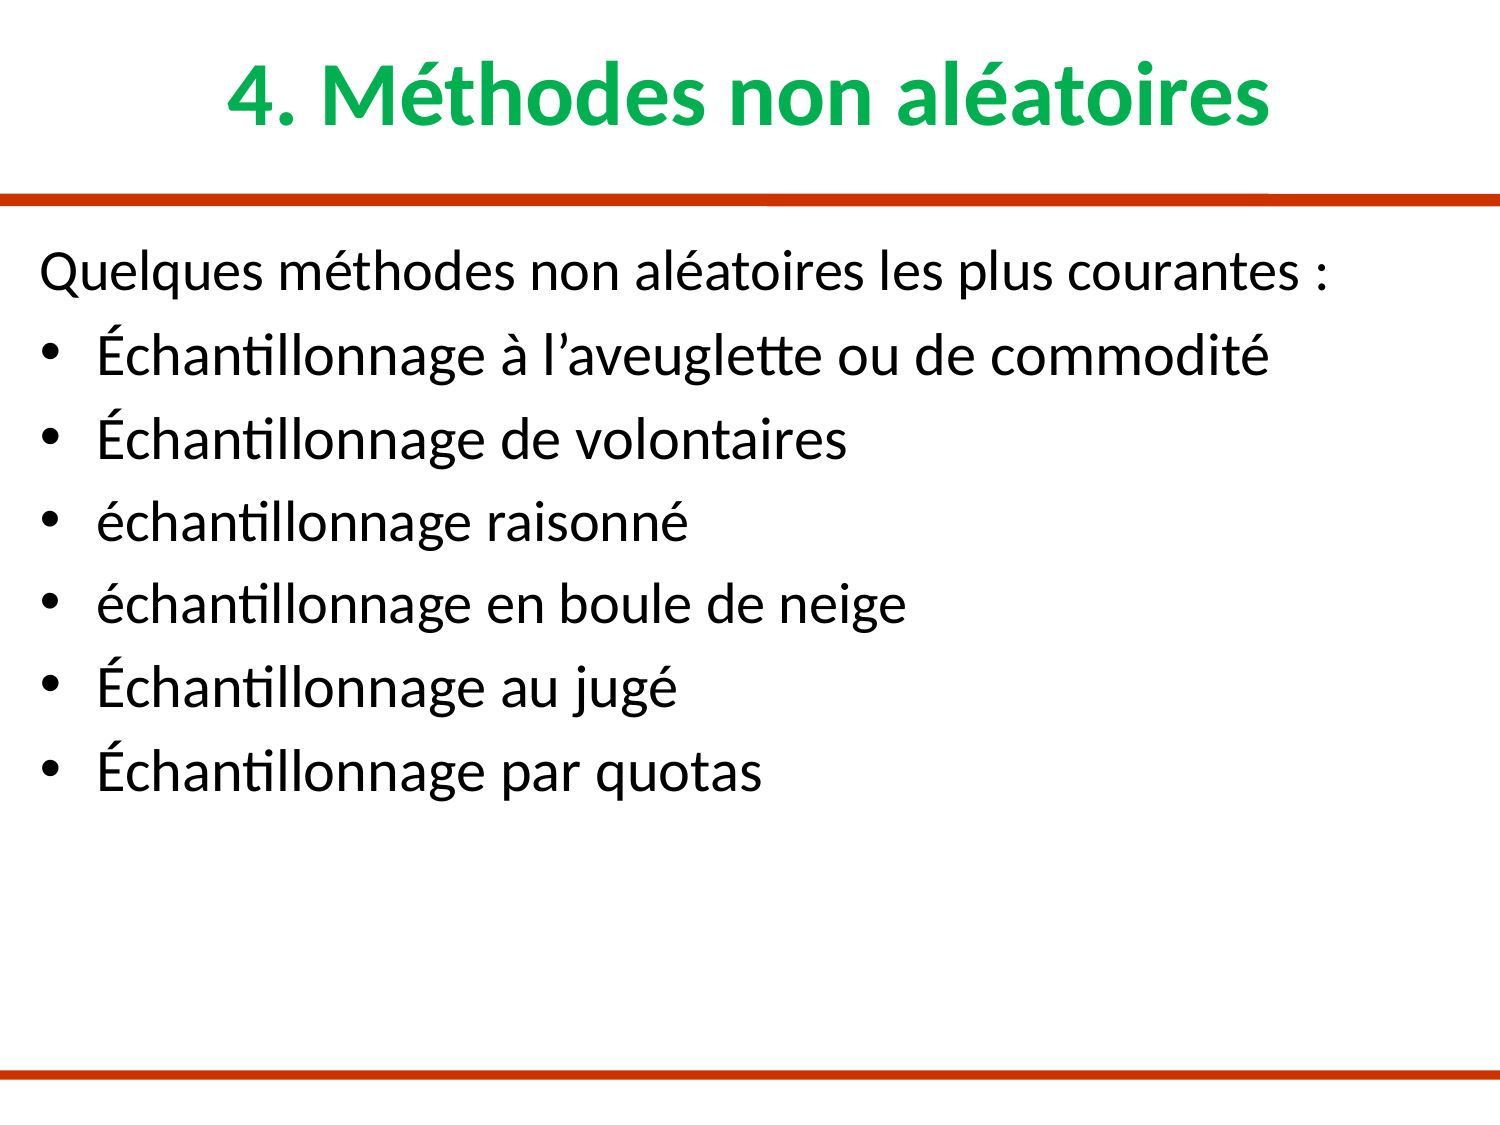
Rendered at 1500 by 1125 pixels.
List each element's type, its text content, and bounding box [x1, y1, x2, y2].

title 4. Méthodes non aléatoires [75, 11, 1425, 166]
list Quelques méthodes non aléatoires les plus courantes : Échantillonnage à l’aveuglette ou de commodité Échantillonnage de volontaires échantillonnage raisonné échantillonnage en boule de neige Échantillonnage au jugé Échantillonnage par quotas [24, 224, 1488, 1100]
